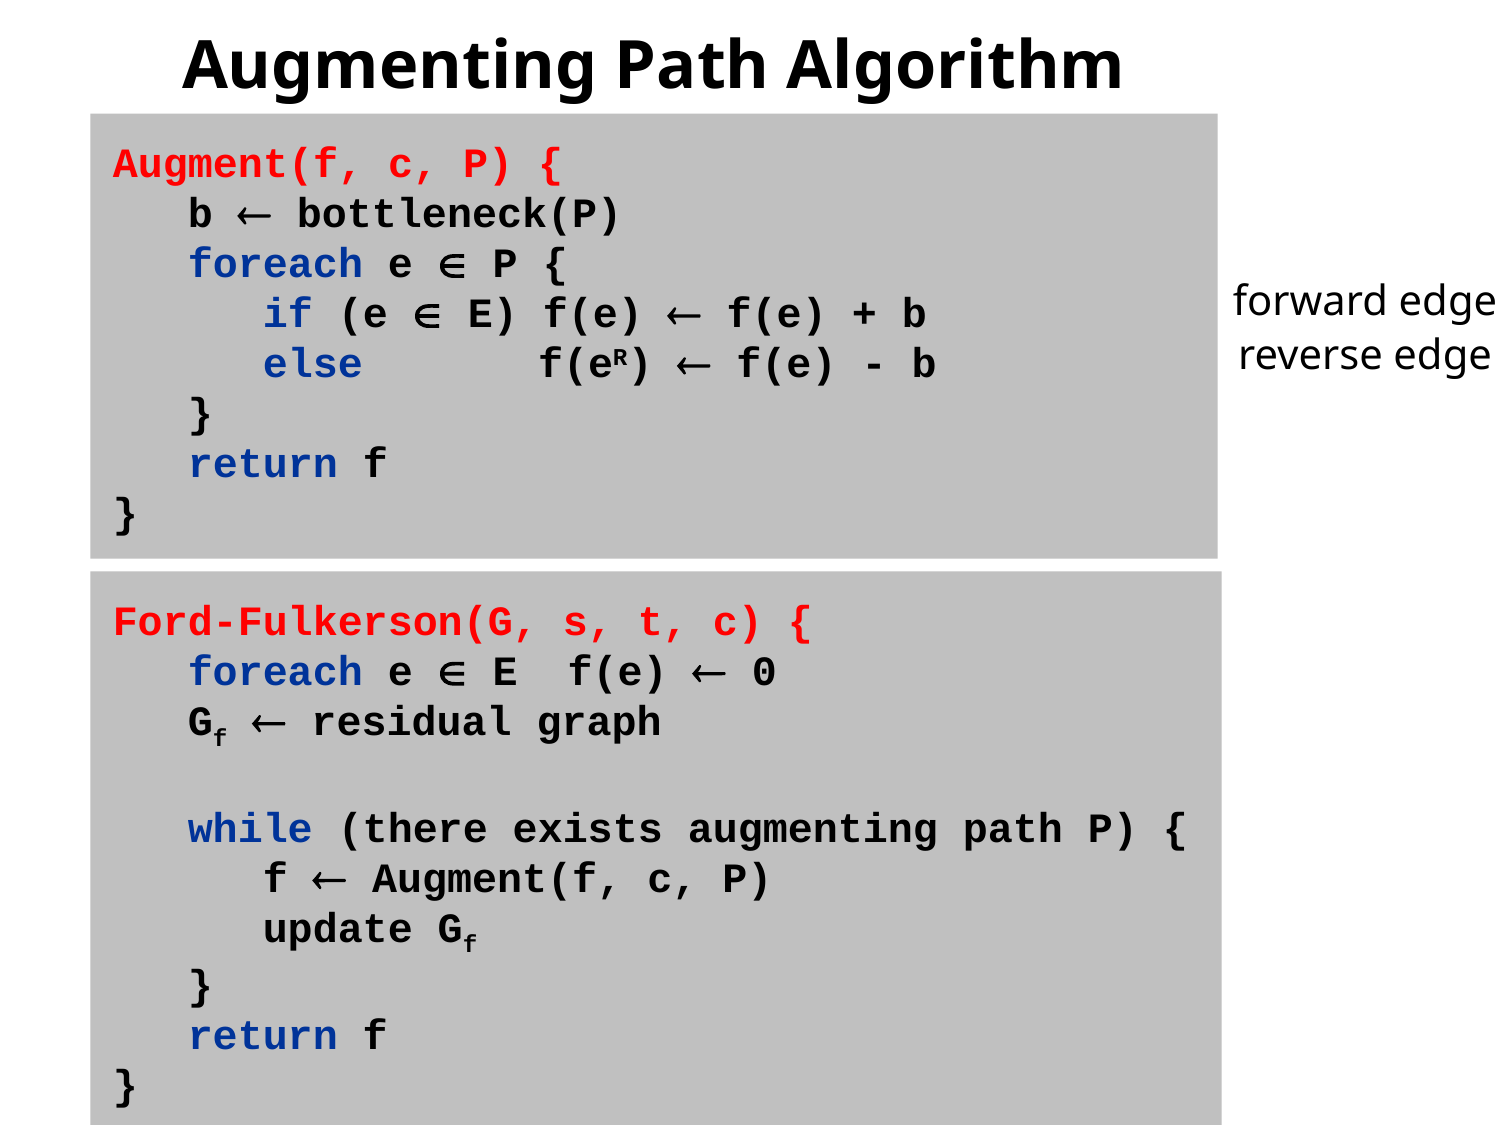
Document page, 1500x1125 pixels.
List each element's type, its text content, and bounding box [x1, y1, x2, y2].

text_box Augment(f, c, P) { b  bottleneck(P) foreach e  P { if (e  E) f(e)  f(e) + b else f(eR)  f(e) - b } return f } [90, 113, 1218, 559]
text_box reverse edge [1223, 320, 1500, 386]
text_box forward edge [1218, 266, 1500, 332]
text_box Augmenting Path Algorithm [90, 14, 1218, 110]
text_box Ford-Fulkerson(G, s, t, c) { foreach e  E f(e)  0 Gf  residual graph while (there exists augmenting path P) { f  Augment(f, c, P) update Gf } return f } [90, 571, 1222, 1125]
